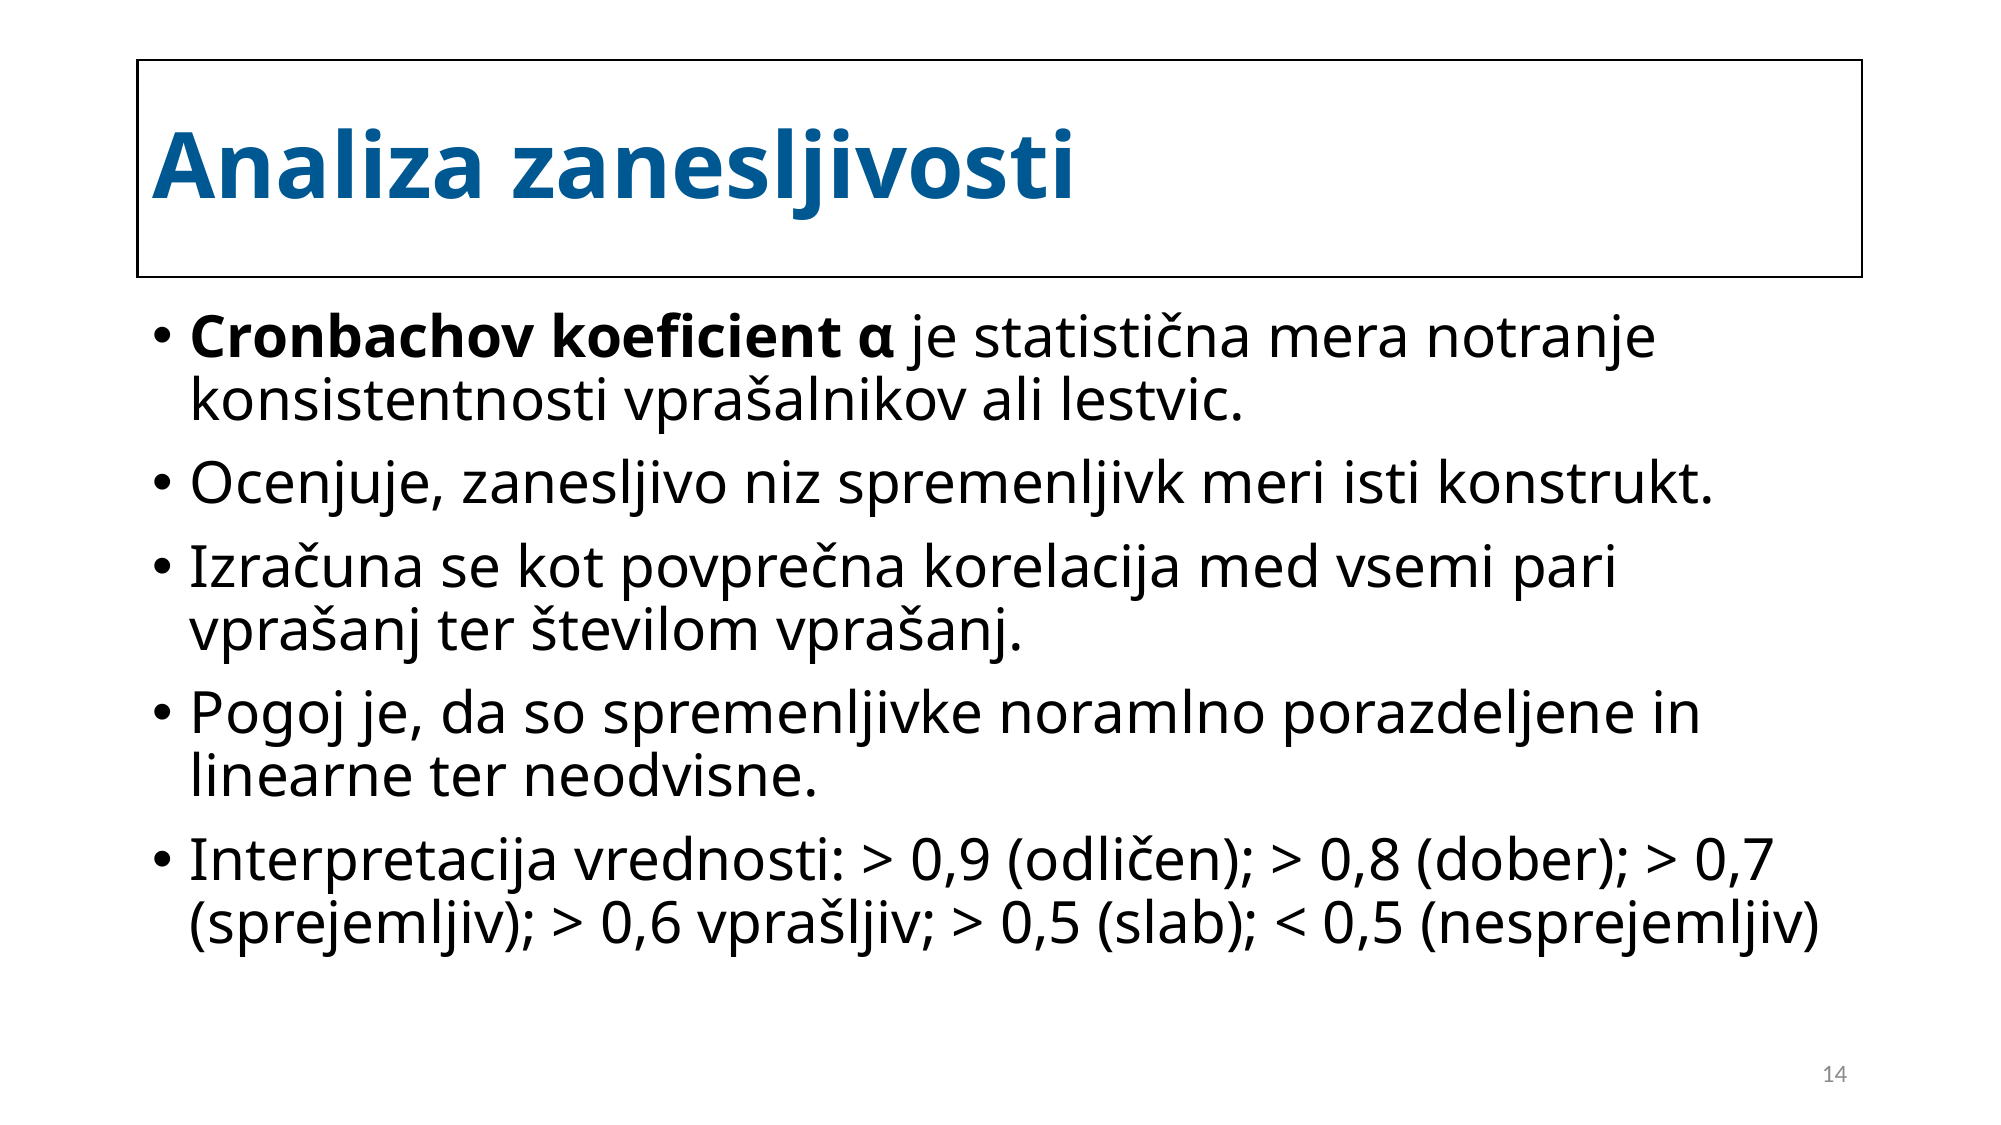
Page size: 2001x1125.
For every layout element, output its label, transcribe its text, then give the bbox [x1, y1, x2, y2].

list Cronbachov koeficient α je statistična mera notranje konsistentnosti vprašalnikov ali lestvic. Ocenjuje, zanesljivo niz spremenljivk meri isti konstrukt. Izračuna se kot povprečna korelacija med vsemi pari vprašanj ter številom vprašanj. Pogoj je, da so spremenljivke noramlno porazdeljene in linearne ter neodvisne. Interpretacija vrednosti: > 0,9 (odličen); > 0,8 (dober); > 0,7 (sprejemljiv); > 0,6 vprašljiv; > 0,5 (slab); < 0,5 (nesprejemljiv) [137, 299, 1863, 1014]
title Analiza zanesljivosti [136, 59, 1863, 278]
slide_number 14 [1412, 1042, 1863, 1103]
